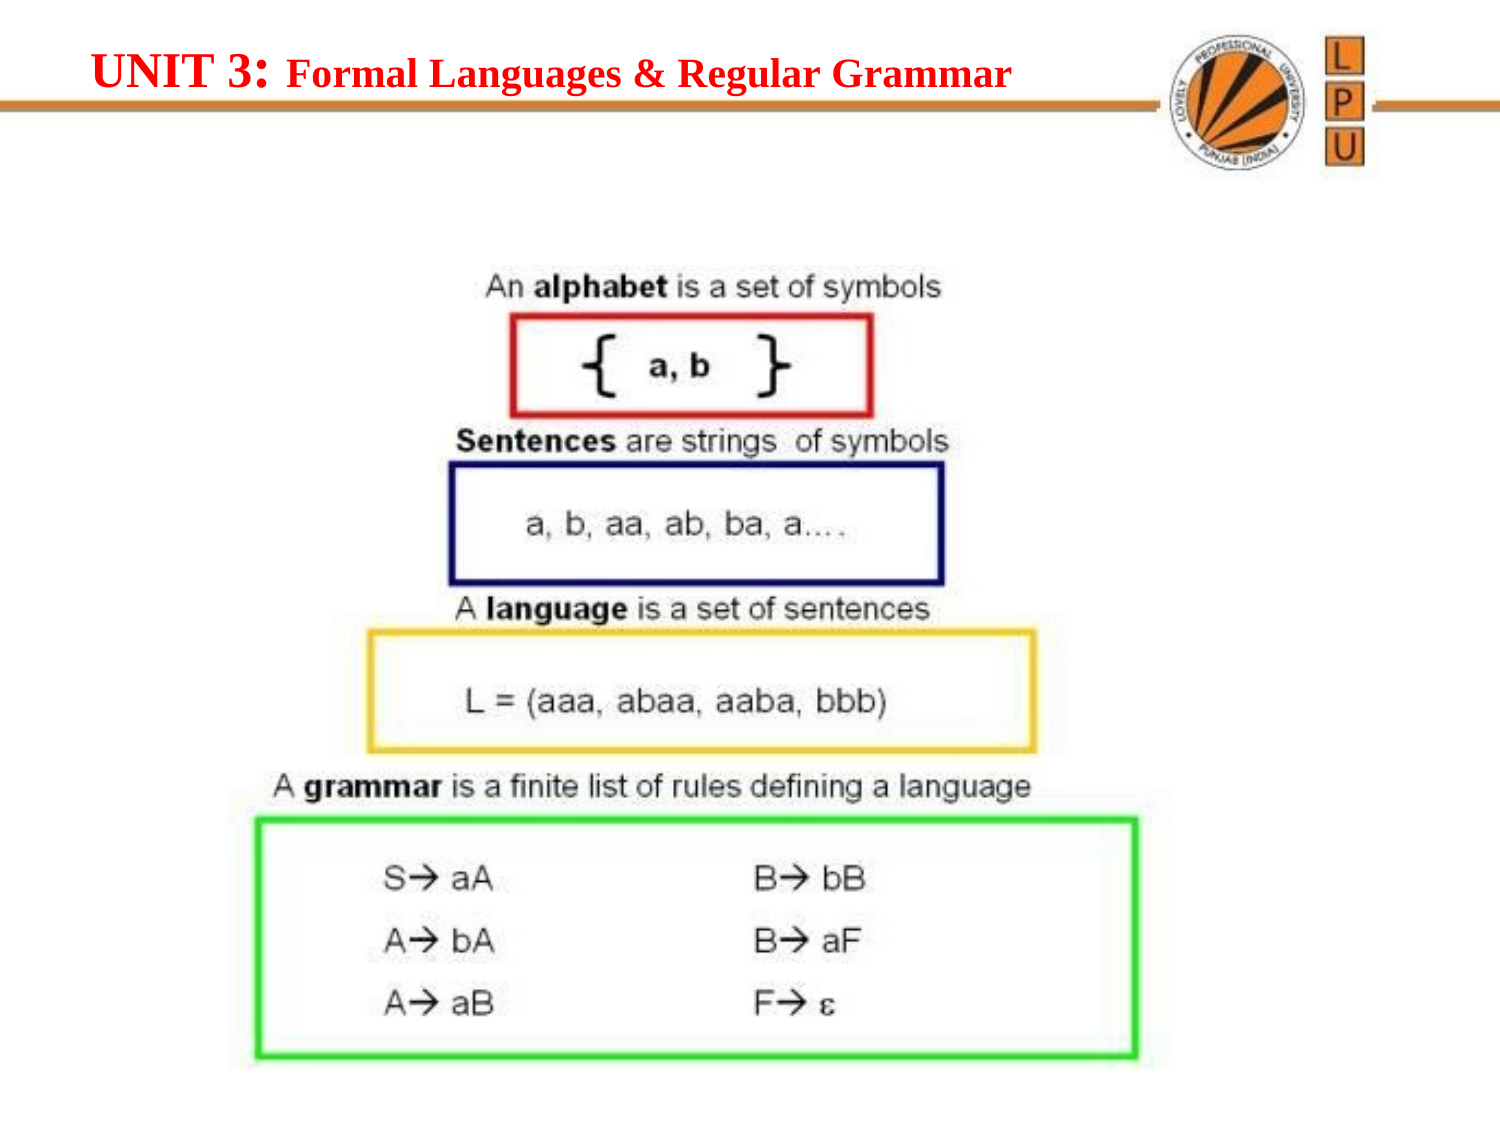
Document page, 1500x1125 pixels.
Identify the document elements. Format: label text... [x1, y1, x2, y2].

title UNIT 3: Formal Languages & Regular Grammar [87, 27, 1097, 218]
picture [0, 28, 87, 182]
picture [227, 265, 1175, 1071]
picture [1097, 28, 1500, 182]
